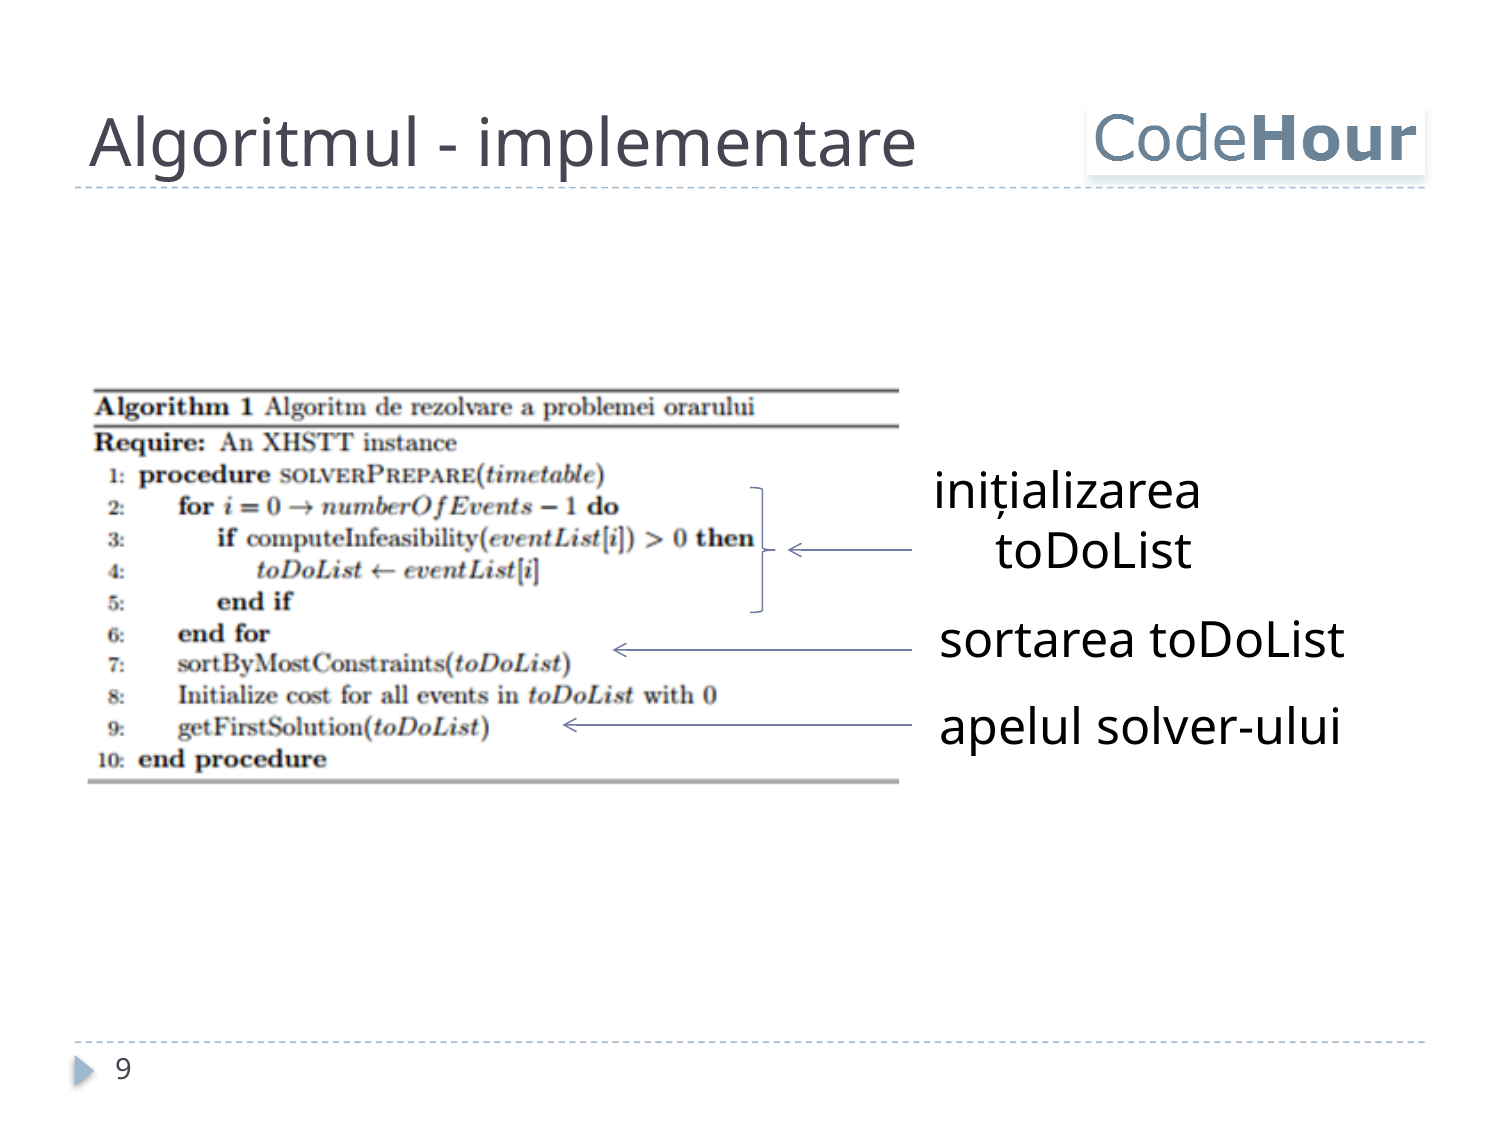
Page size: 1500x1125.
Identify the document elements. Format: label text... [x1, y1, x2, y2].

text_box sortarea toDoList [924, 599, 1438, 675]
text_box apelul solver-ului [924, 687, 1438, 763]
picture [1087, 100, 1426, 176]
slide_number 9 [100, 1042, 426, 1103]
text_box inițializarea toDoList [912, 451, 1263, 586]
title Algoritmul - implementare [75, 24, 1425, 188]
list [87, 374, 900, 788]
